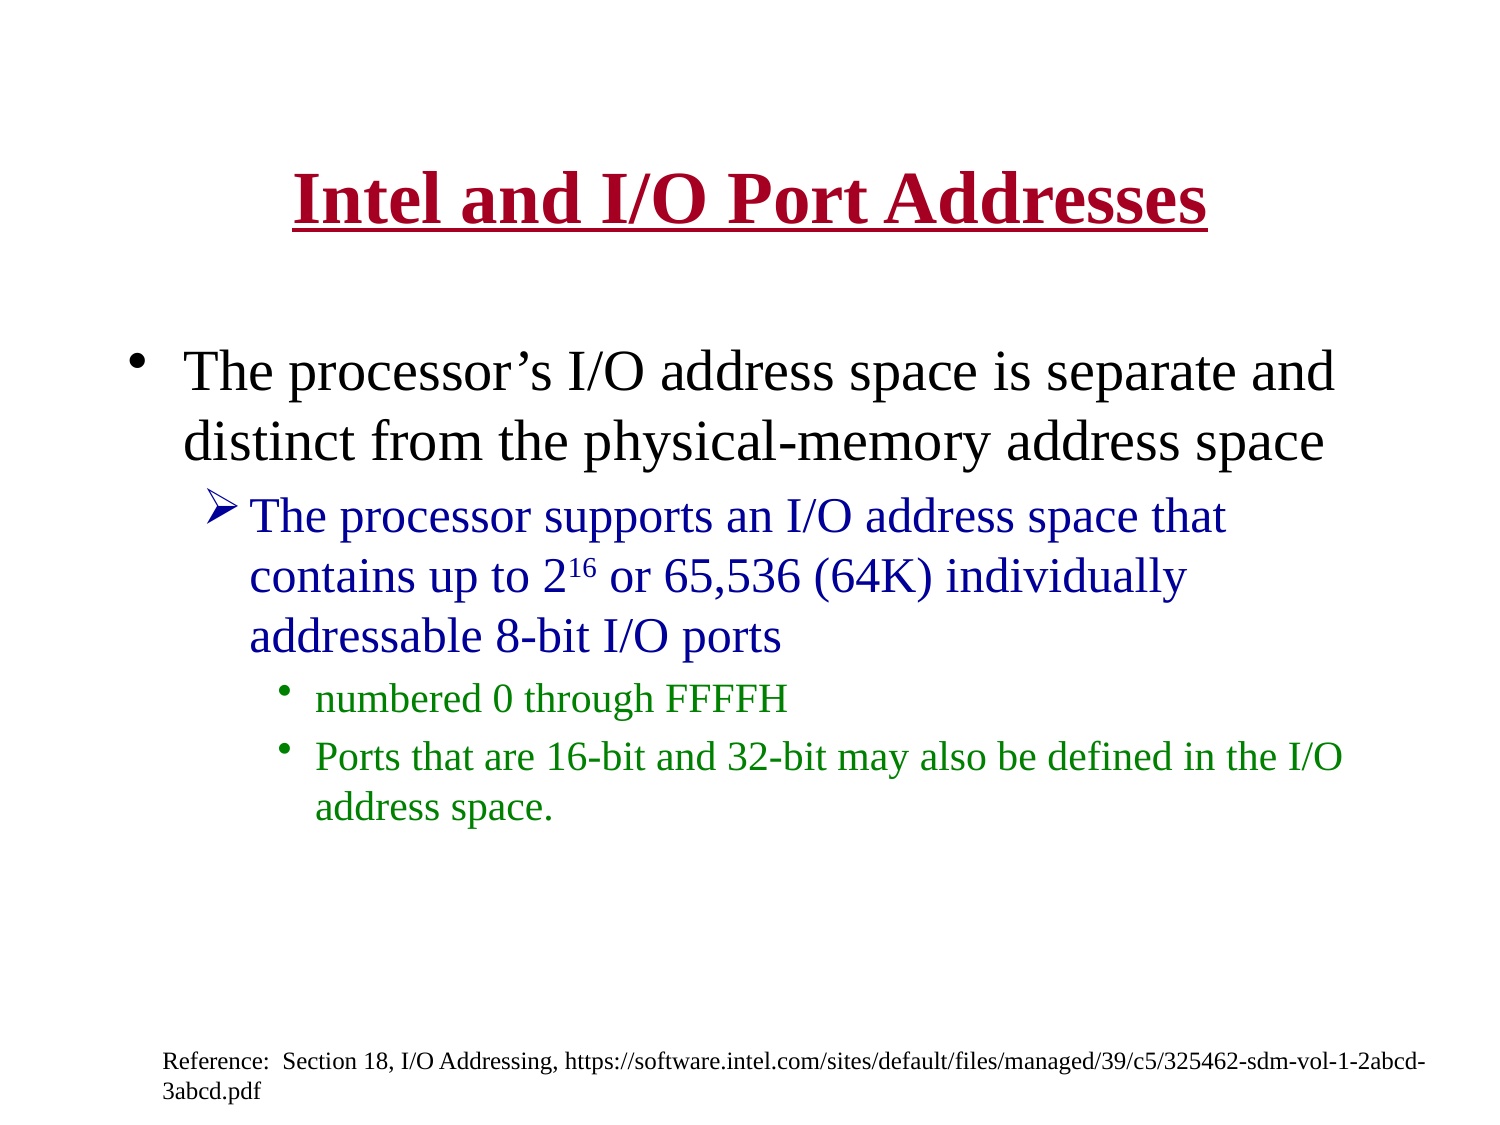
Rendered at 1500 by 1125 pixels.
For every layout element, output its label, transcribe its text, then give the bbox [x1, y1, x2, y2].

text_box Reference: Section 18, I/O Addressing, https://software.intel.com/sites/default/files/managed/39/c5/325462-sdm-vol-1-2abcd-3abcd.pdf [147, 1037, 1459, 1113]
list The processor’s I/O address space is separate and distinct from the physical-memory address space The processor supports an I/O address space that contains up to 216 or 65,536 (64K) individually addressable 8-bit I/O ports numbered 0 through FFFFH Ports that are 16-bit and 32-bit may also be defined in the I/O address space. [112, 324, 1388, 1000]
title Intel and I/O Port Addresses [112, 99, 1388, 288]
